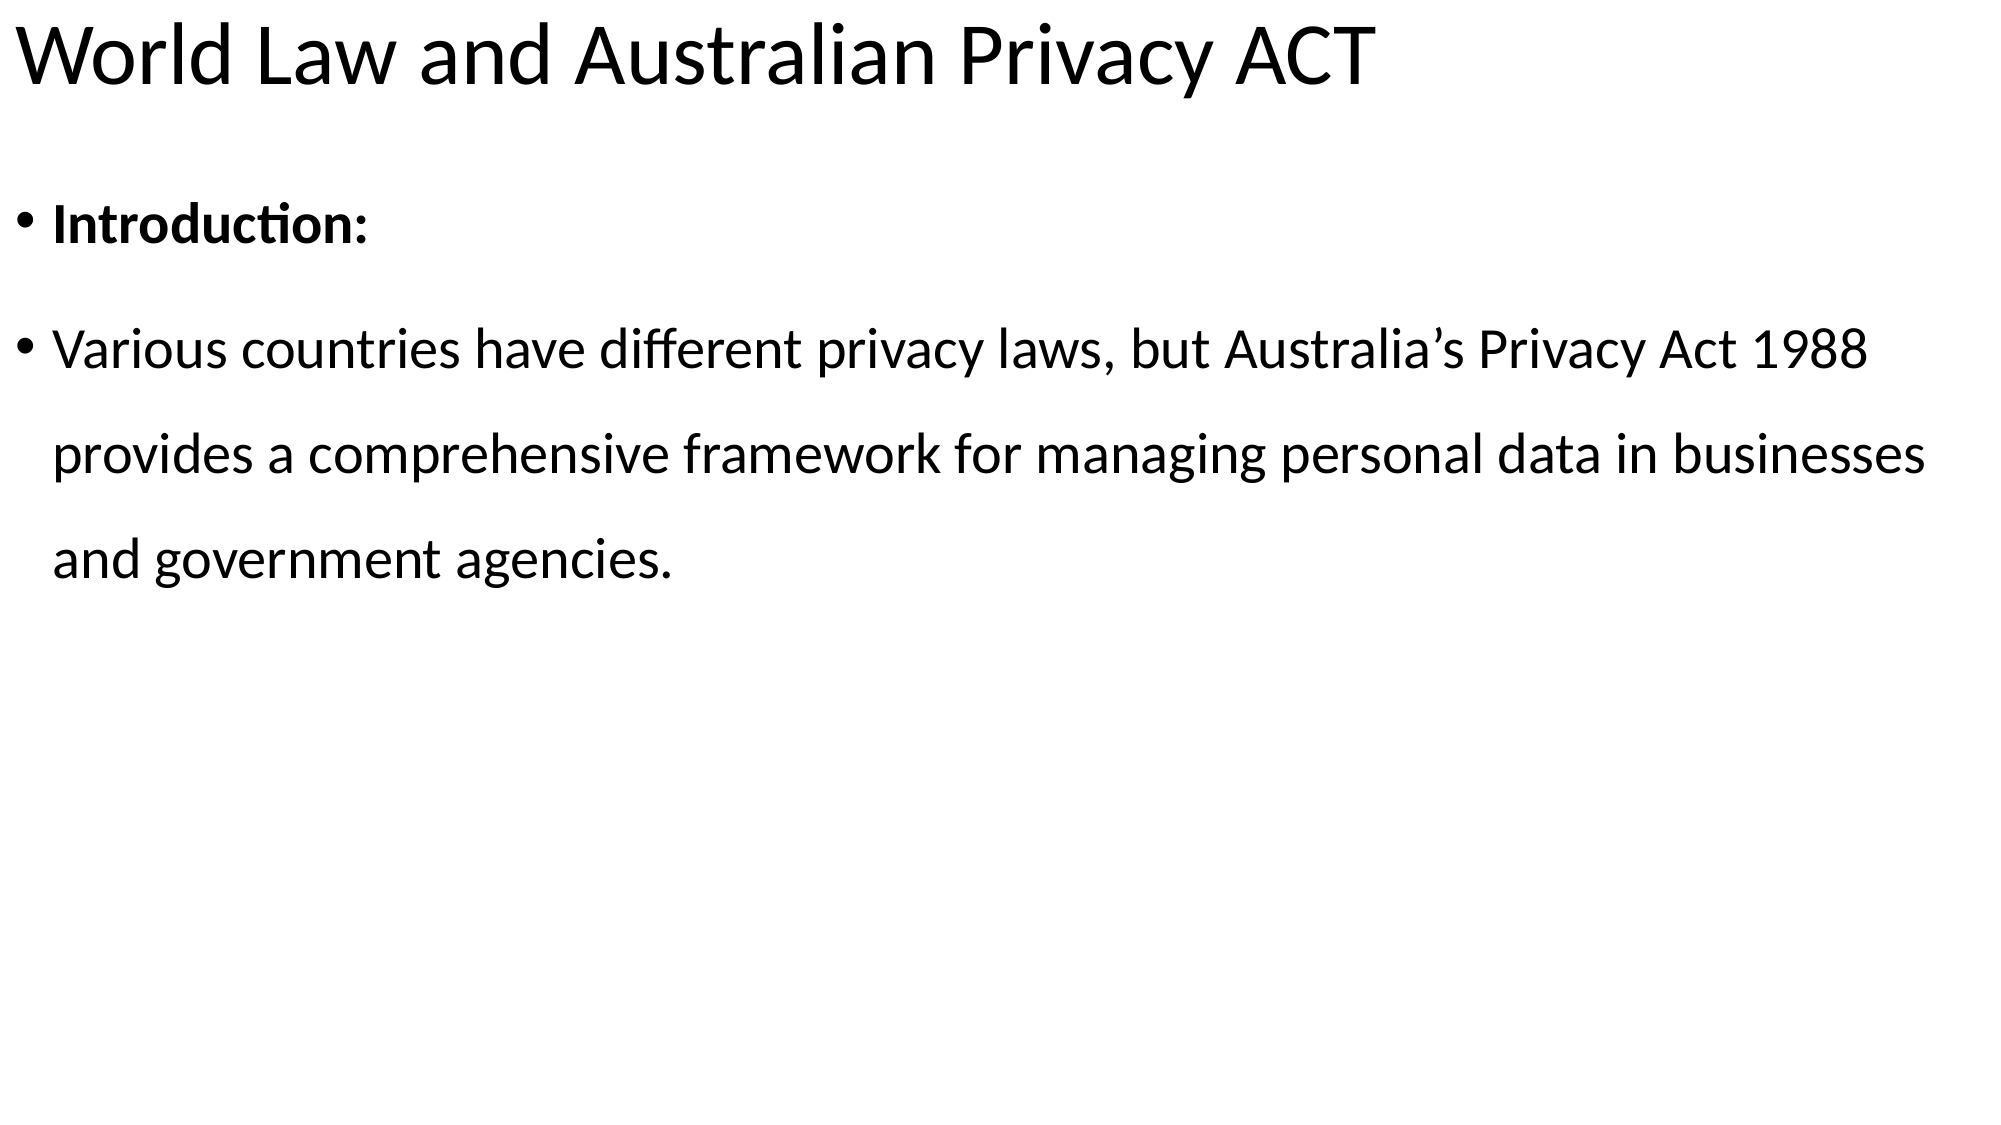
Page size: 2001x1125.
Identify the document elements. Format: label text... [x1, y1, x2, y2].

title World Law and Australian Privacy ACT [0, 0, 2000, 112]
list Introduction: Various countries have different privacy laws, but Australia’s Privacy Act 1988 provides a comprehensive framework for managing personal data in businesses and government agencies. [0, 142, 2000, 937]
